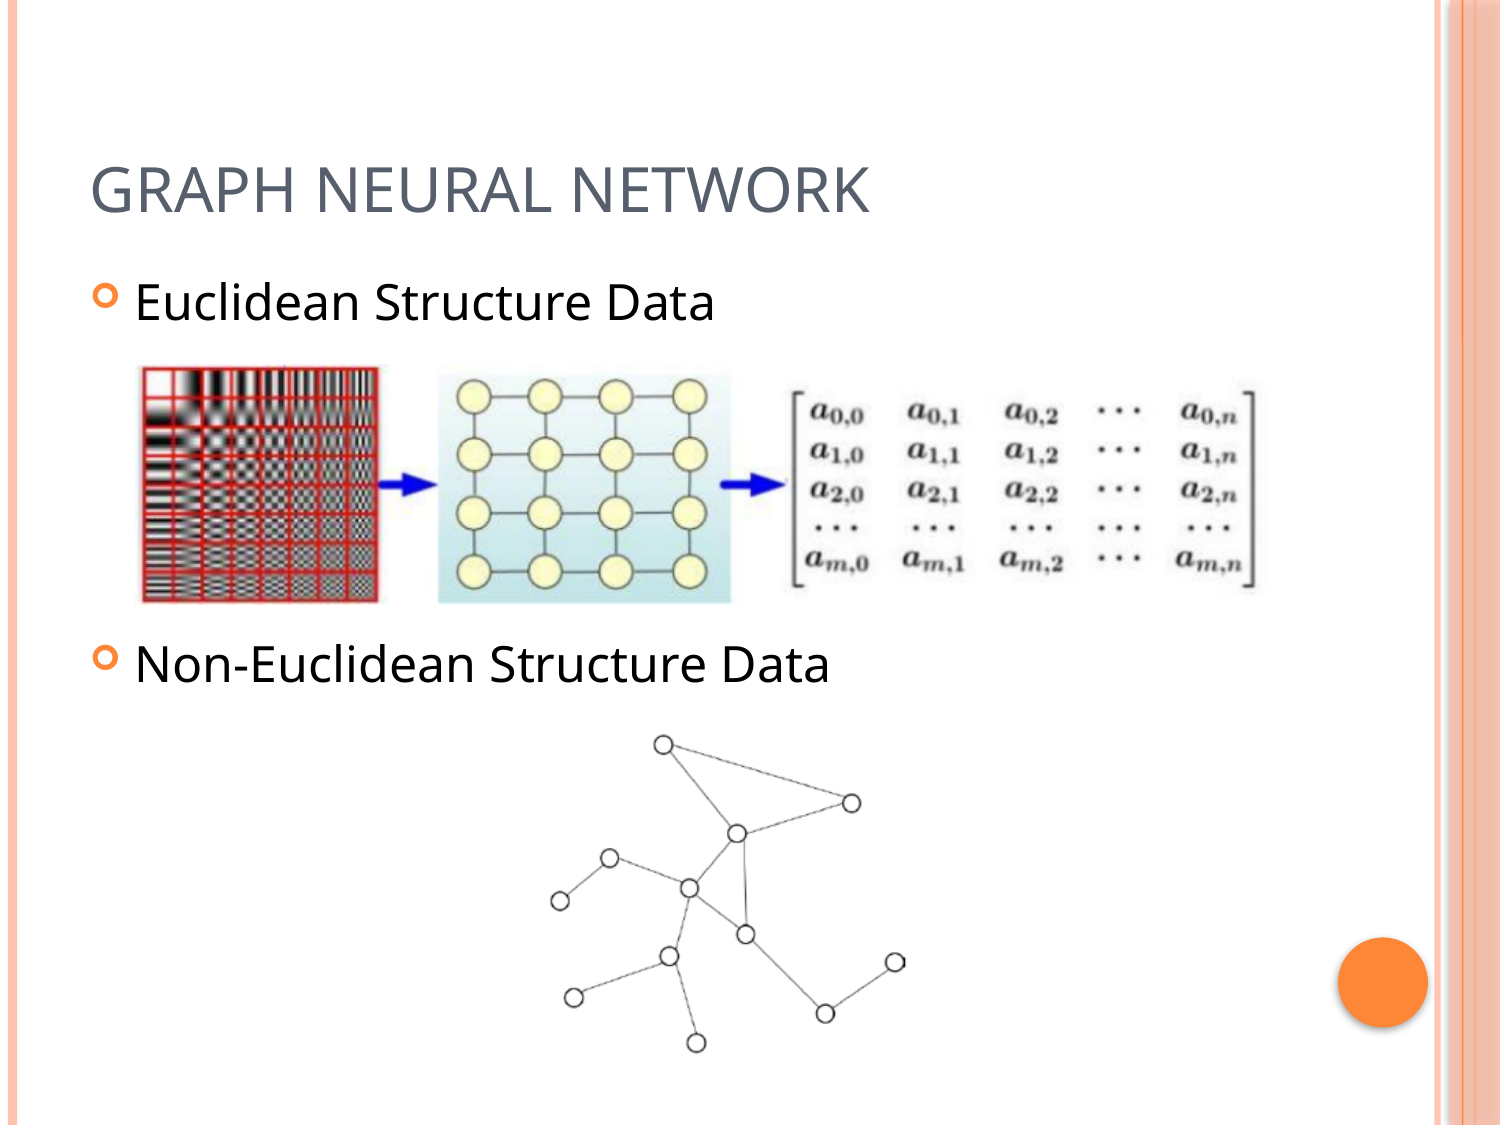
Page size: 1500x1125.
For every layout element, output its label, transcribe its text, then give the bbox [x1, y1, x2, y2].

picture [536, 729, 957, 1073]
title Graph Neural Network [75, 45, 1300, 233]
list Euclidean Structure Data Non-Euclidean Structure Data [75, 262, 1300, 1062]
picture [135, 349, 1268, 616]
